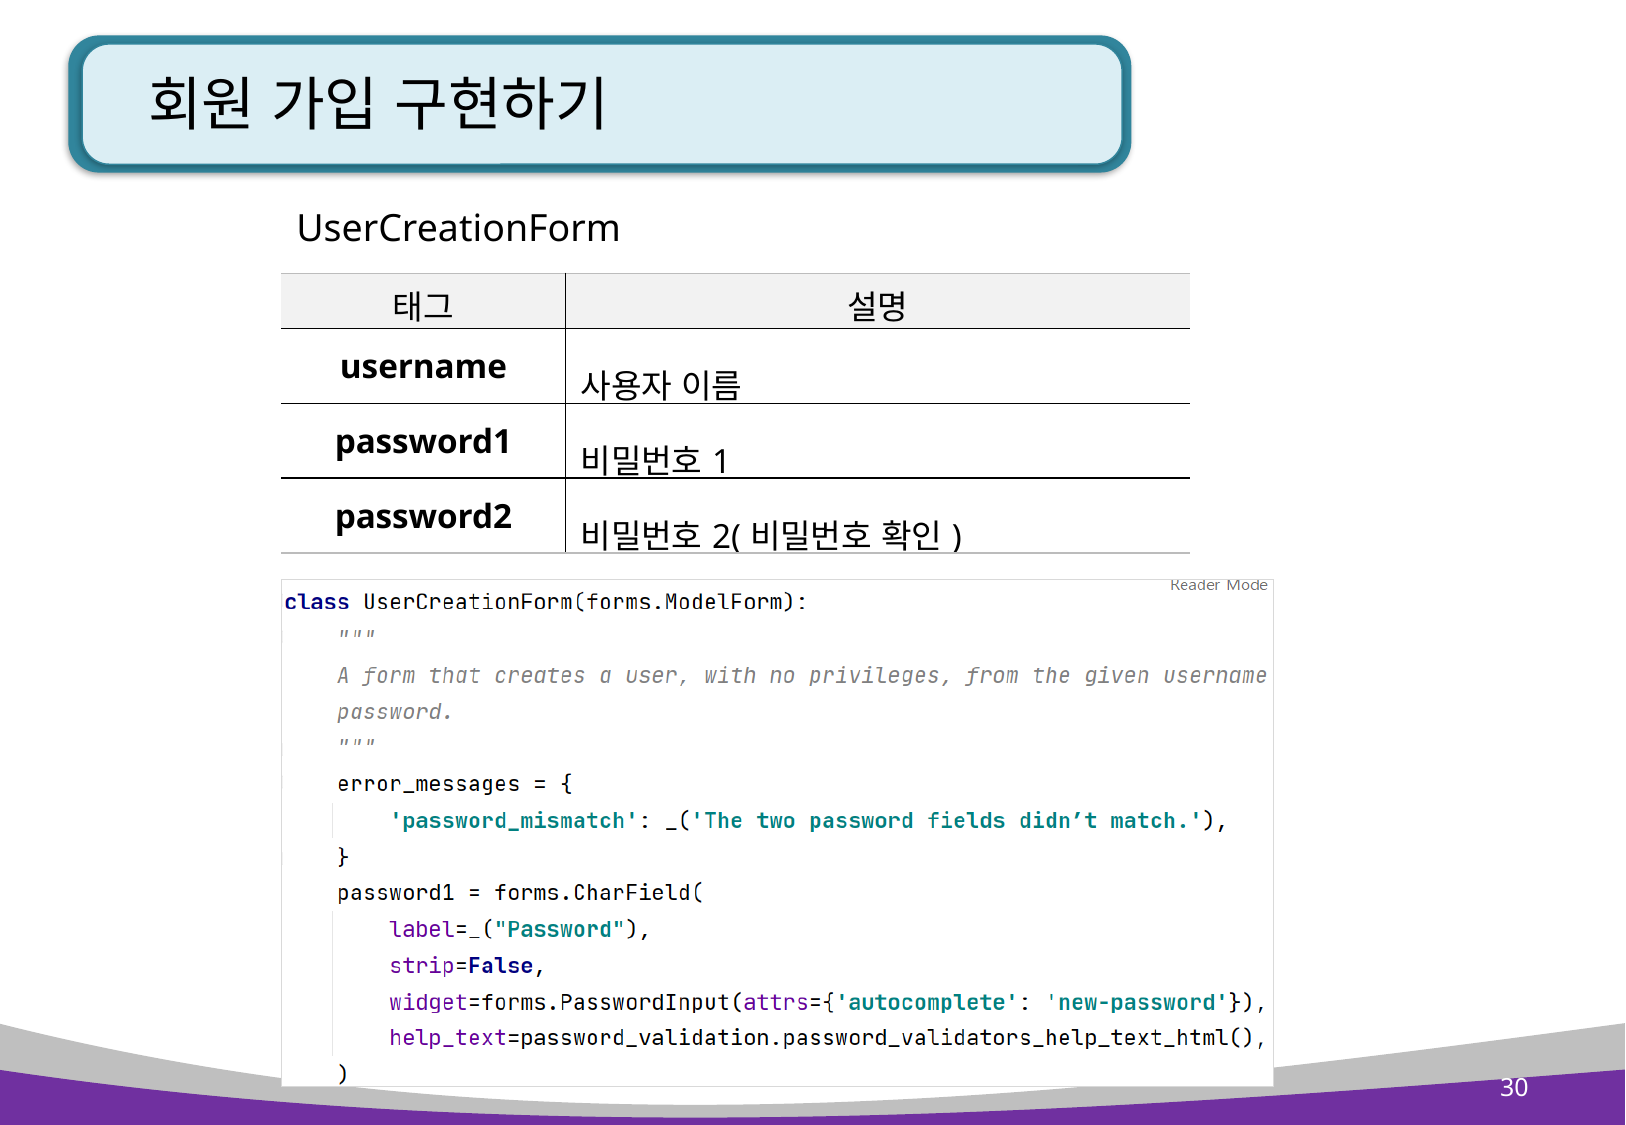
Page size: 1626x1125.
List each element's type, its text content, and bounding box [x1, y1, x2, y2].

table_cell password1 [281, 404, 565, 477]
slide_number 30 [1452, 1058, 1544, 1119]
table_cell username [281, 329, 565, 403]
table_cell 사용자 이름 [566, 329, 1190, 403]
title 회원 가입 구현하기 [103, 32, 1121, 173]
table_cell 비밀번호2(비밀번호 확인) [566, 479, 1190, 552]
table_header 설명 [566, 274, 1190, 328]
text_box UserCreationForm [281, 196, 684, 256]
table_header 태그 [281, 274, 565, 328]
table_cell password2 [281, 479, 565, 552]
table_cell 비밀번호1 [566, 404, 1190, 477]
picture [281, 579, 1274, 1087]
